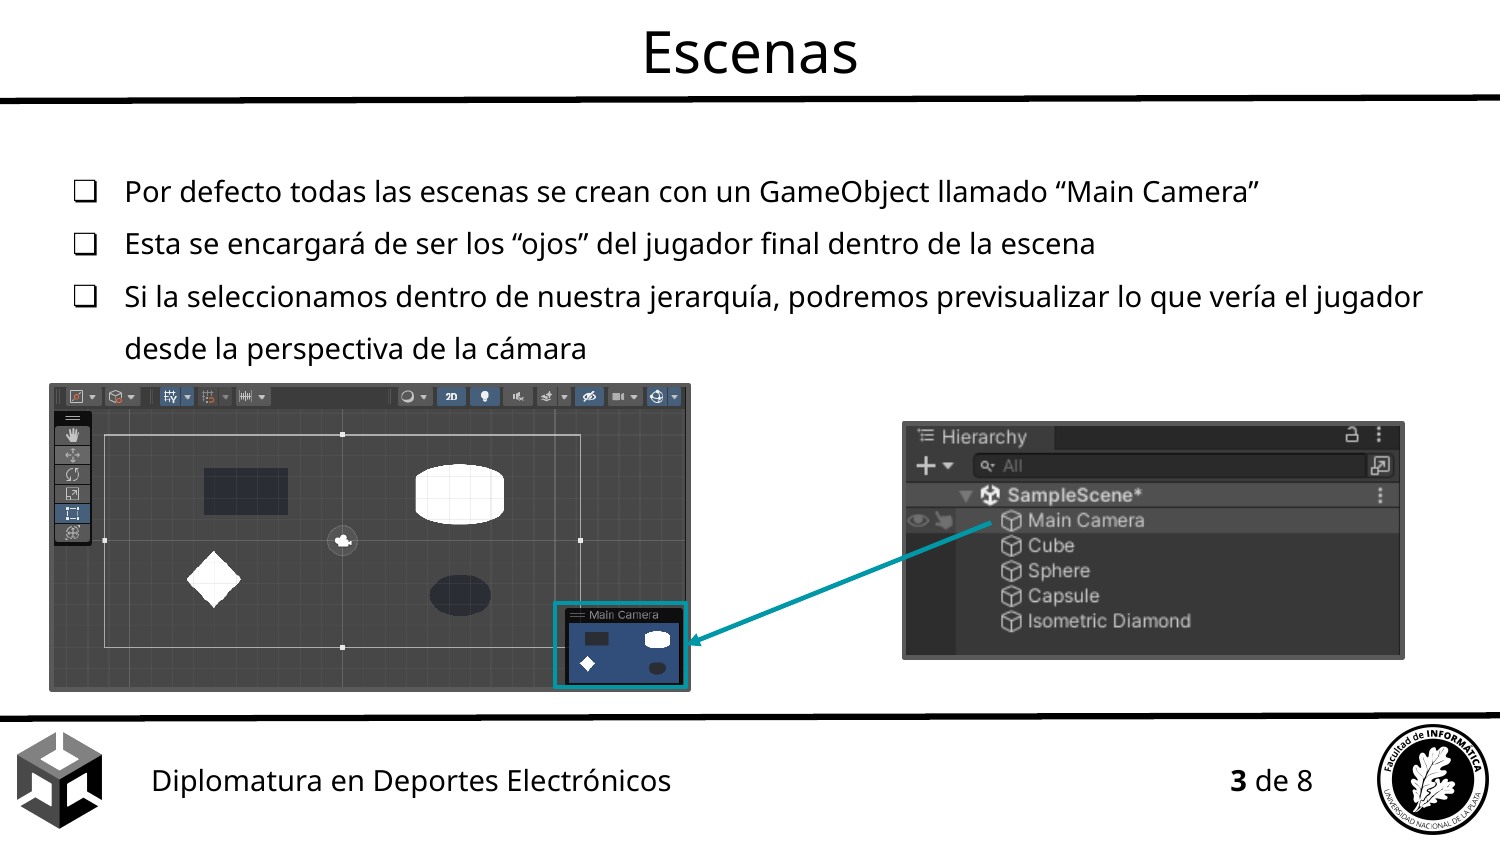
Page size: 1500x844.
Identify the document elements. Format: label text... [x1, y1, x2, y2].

picture [14, 730, 105, 830]
picture [906, 425, 1401, 656]
text_box Diplomatura en Deportes Electrónicos [136, 746, 750, 812]
text_box 3 de 8 [1215, 746, 1338, 812]
subtitle Escenas [509, 0, 991, 95]
text_box Por defecto todas las escenas se crean con un GameObject llamado “Main Camera” Esta se encargará de ser los “ojos” del jugador final dentro de la escena Si la seleccionamos dentro de nuestra jerarquía, podremos previsualizar lo que vería el jugador desde la perspectiva de la cámara [34, 140, 1450, 381]
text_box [0, 715, 1500, 719]
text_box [685, 522, 992, 646]
picture [1377, 724, 1489, 836]
picture [53, 386, 687, 688]
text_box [0, 97, 1500, 102]
